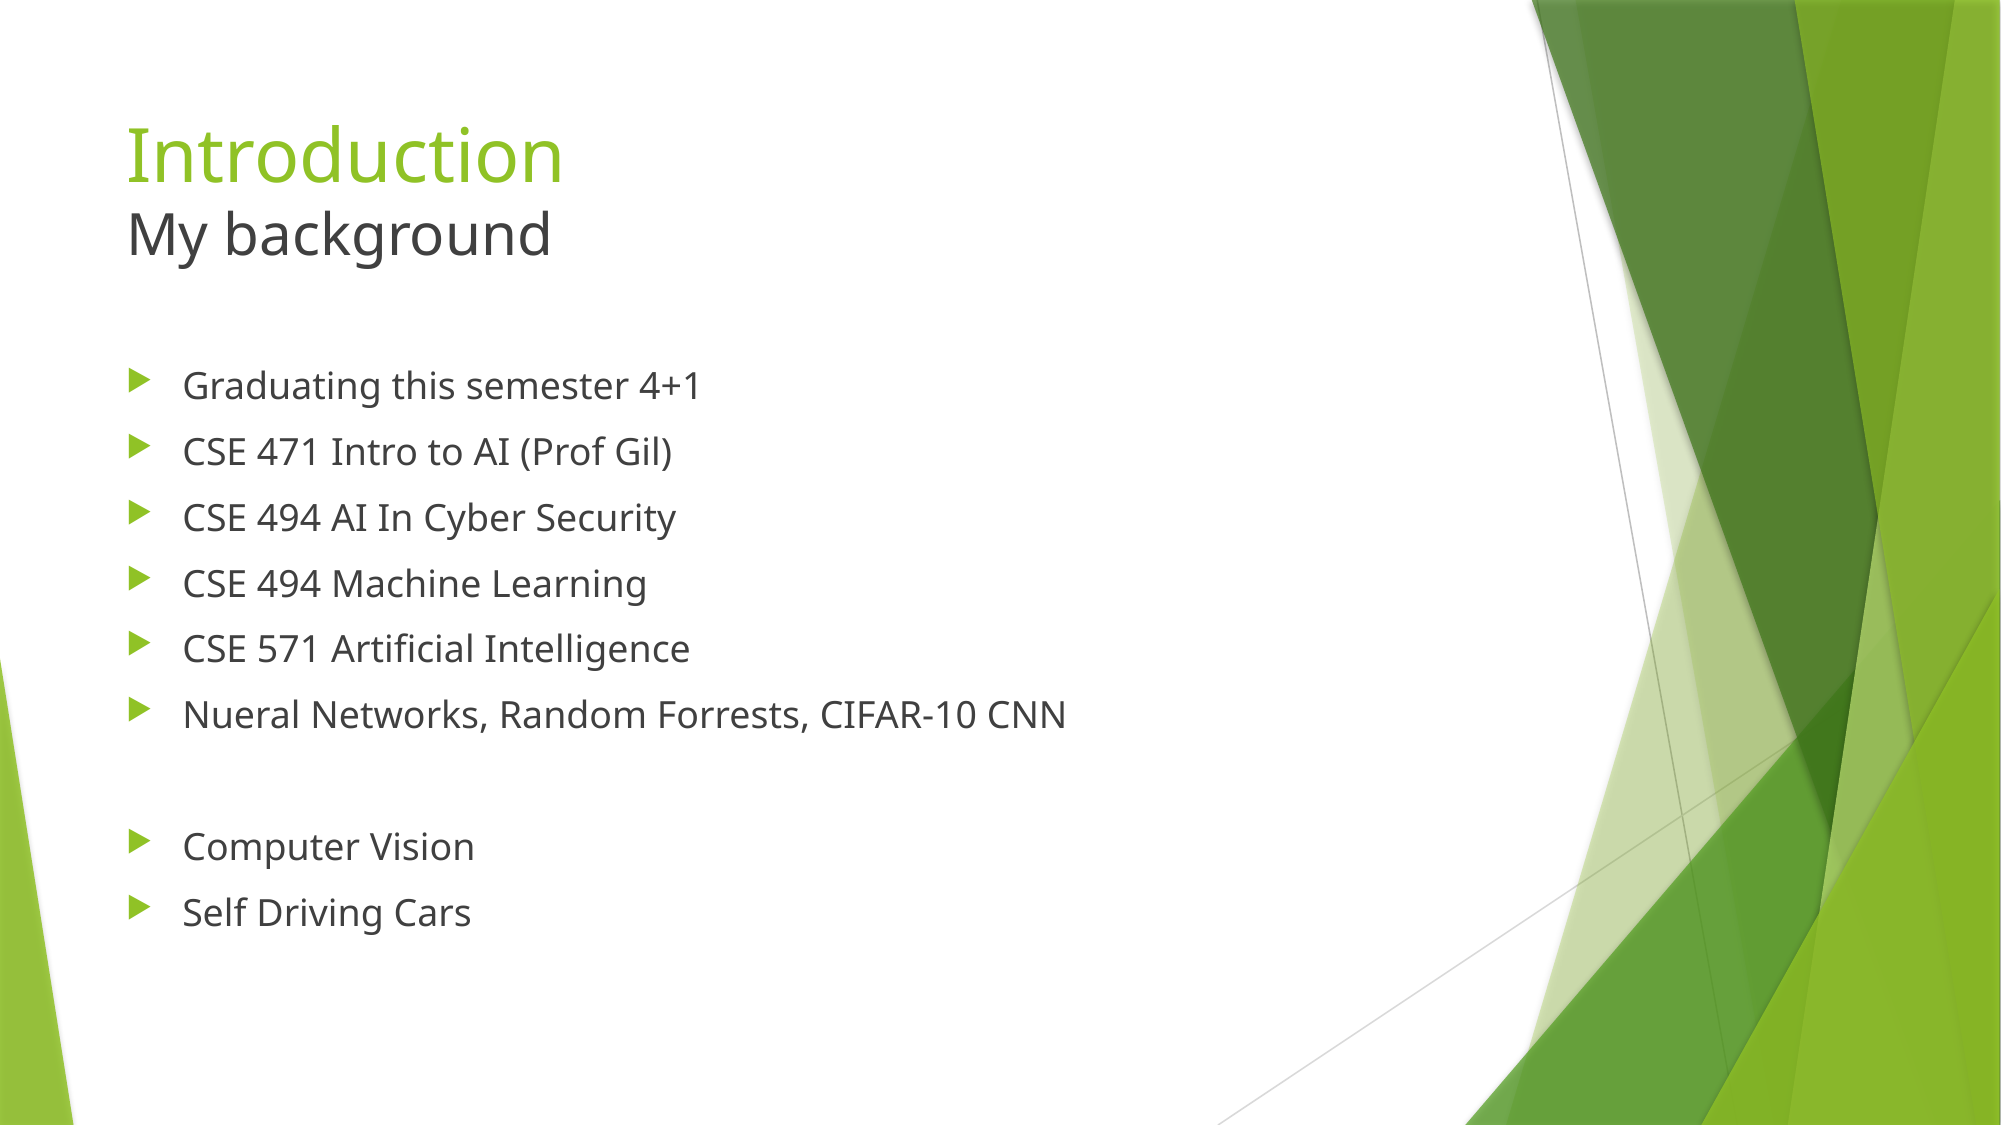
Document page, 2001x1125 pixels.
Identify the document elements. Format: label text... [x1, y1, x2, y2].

title Introduction My background [111, 99, 1522, 317]
list Graduating this semester 4+1 CSE 471 Intro to AI (Prof Gil) CSE 494 AI In Cyber Security CSE 494 Machine Learning CSE 571 Artificial Intelligence Nueral Networks, Random Forrests, CIFAR-10 CNN Computer Vision Self Driving Cars [111, 354, 1522, 1099]
